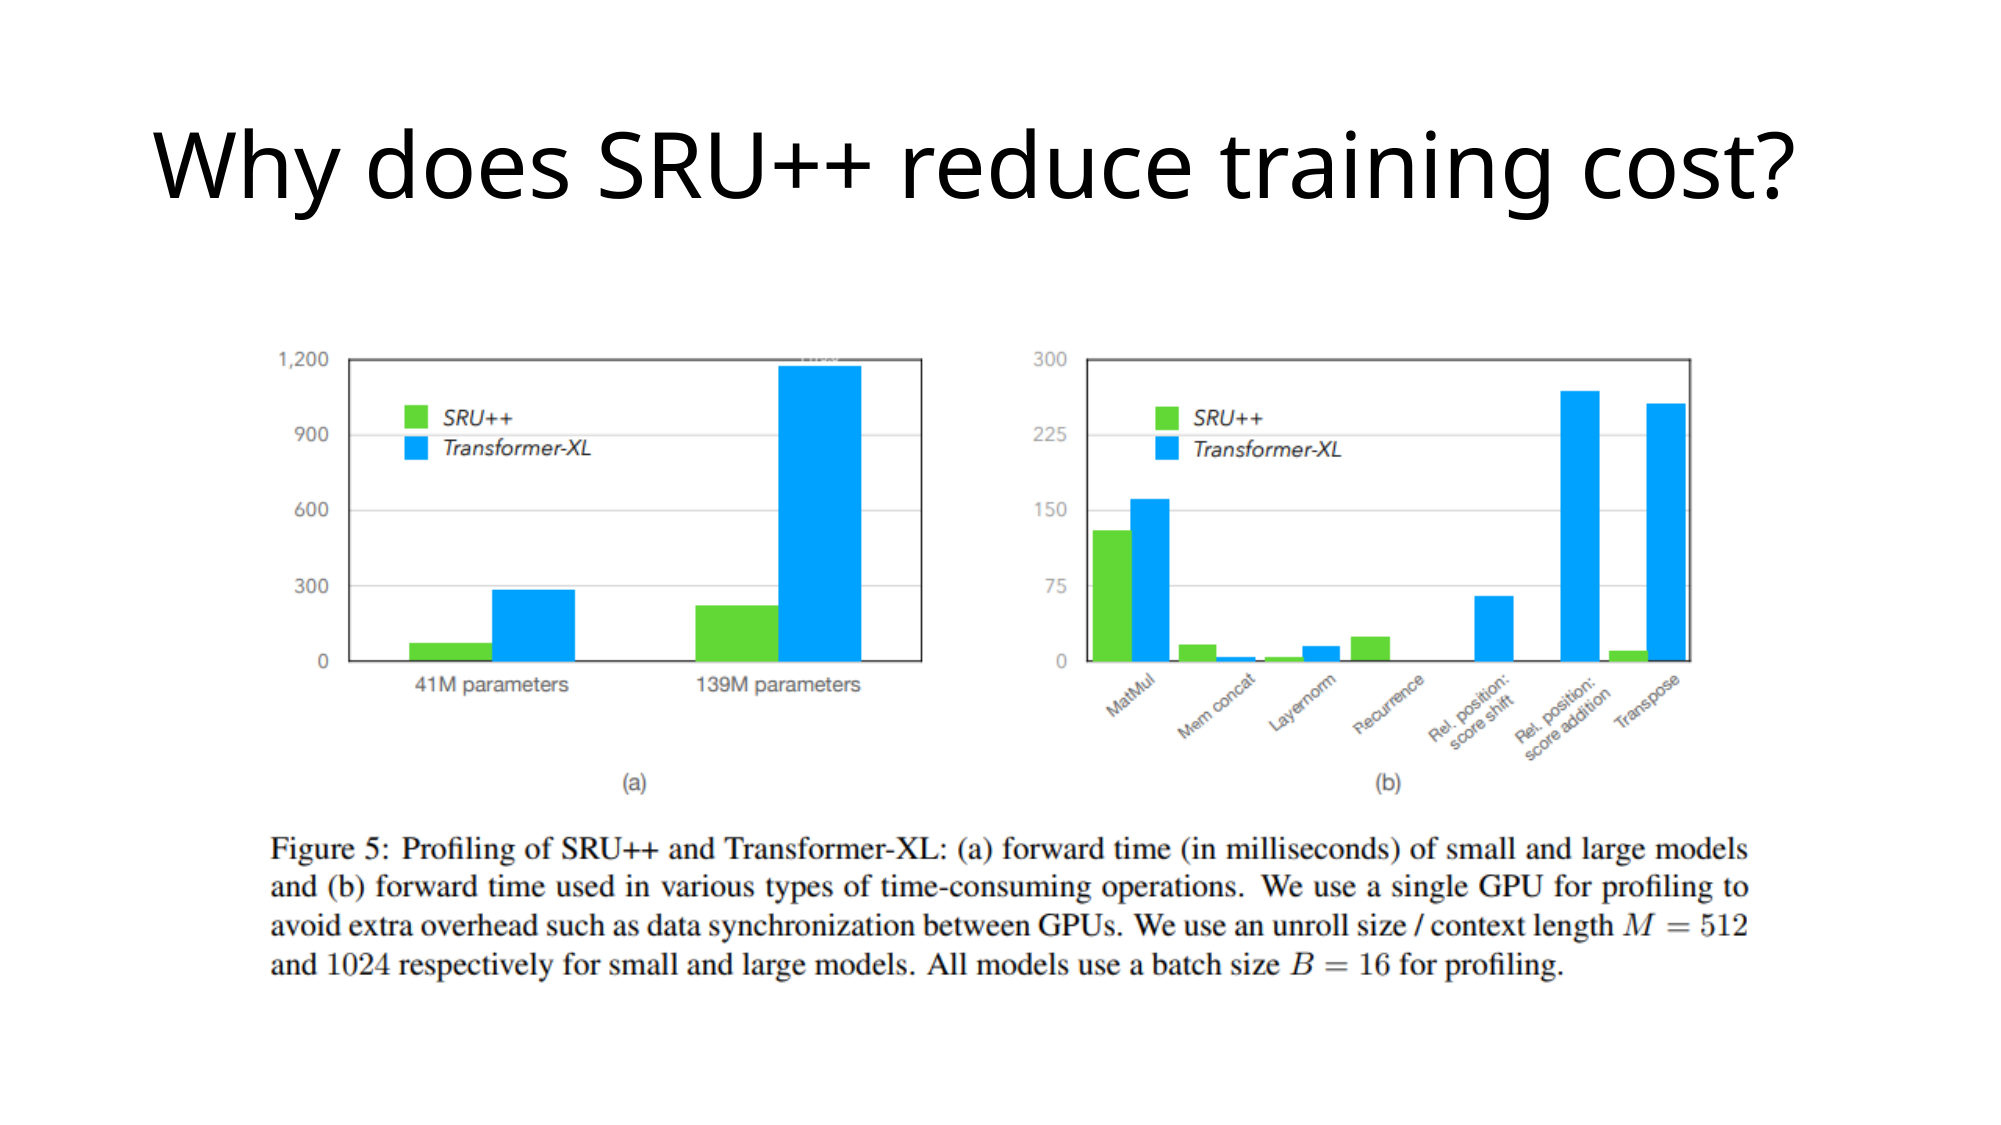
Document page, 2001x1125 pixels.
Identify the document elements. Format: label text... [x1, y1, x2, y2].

picture [203, 288, 1797, 1025]
title Why does SRU++ reduce training cost? [137, 59, 1863, 278]
